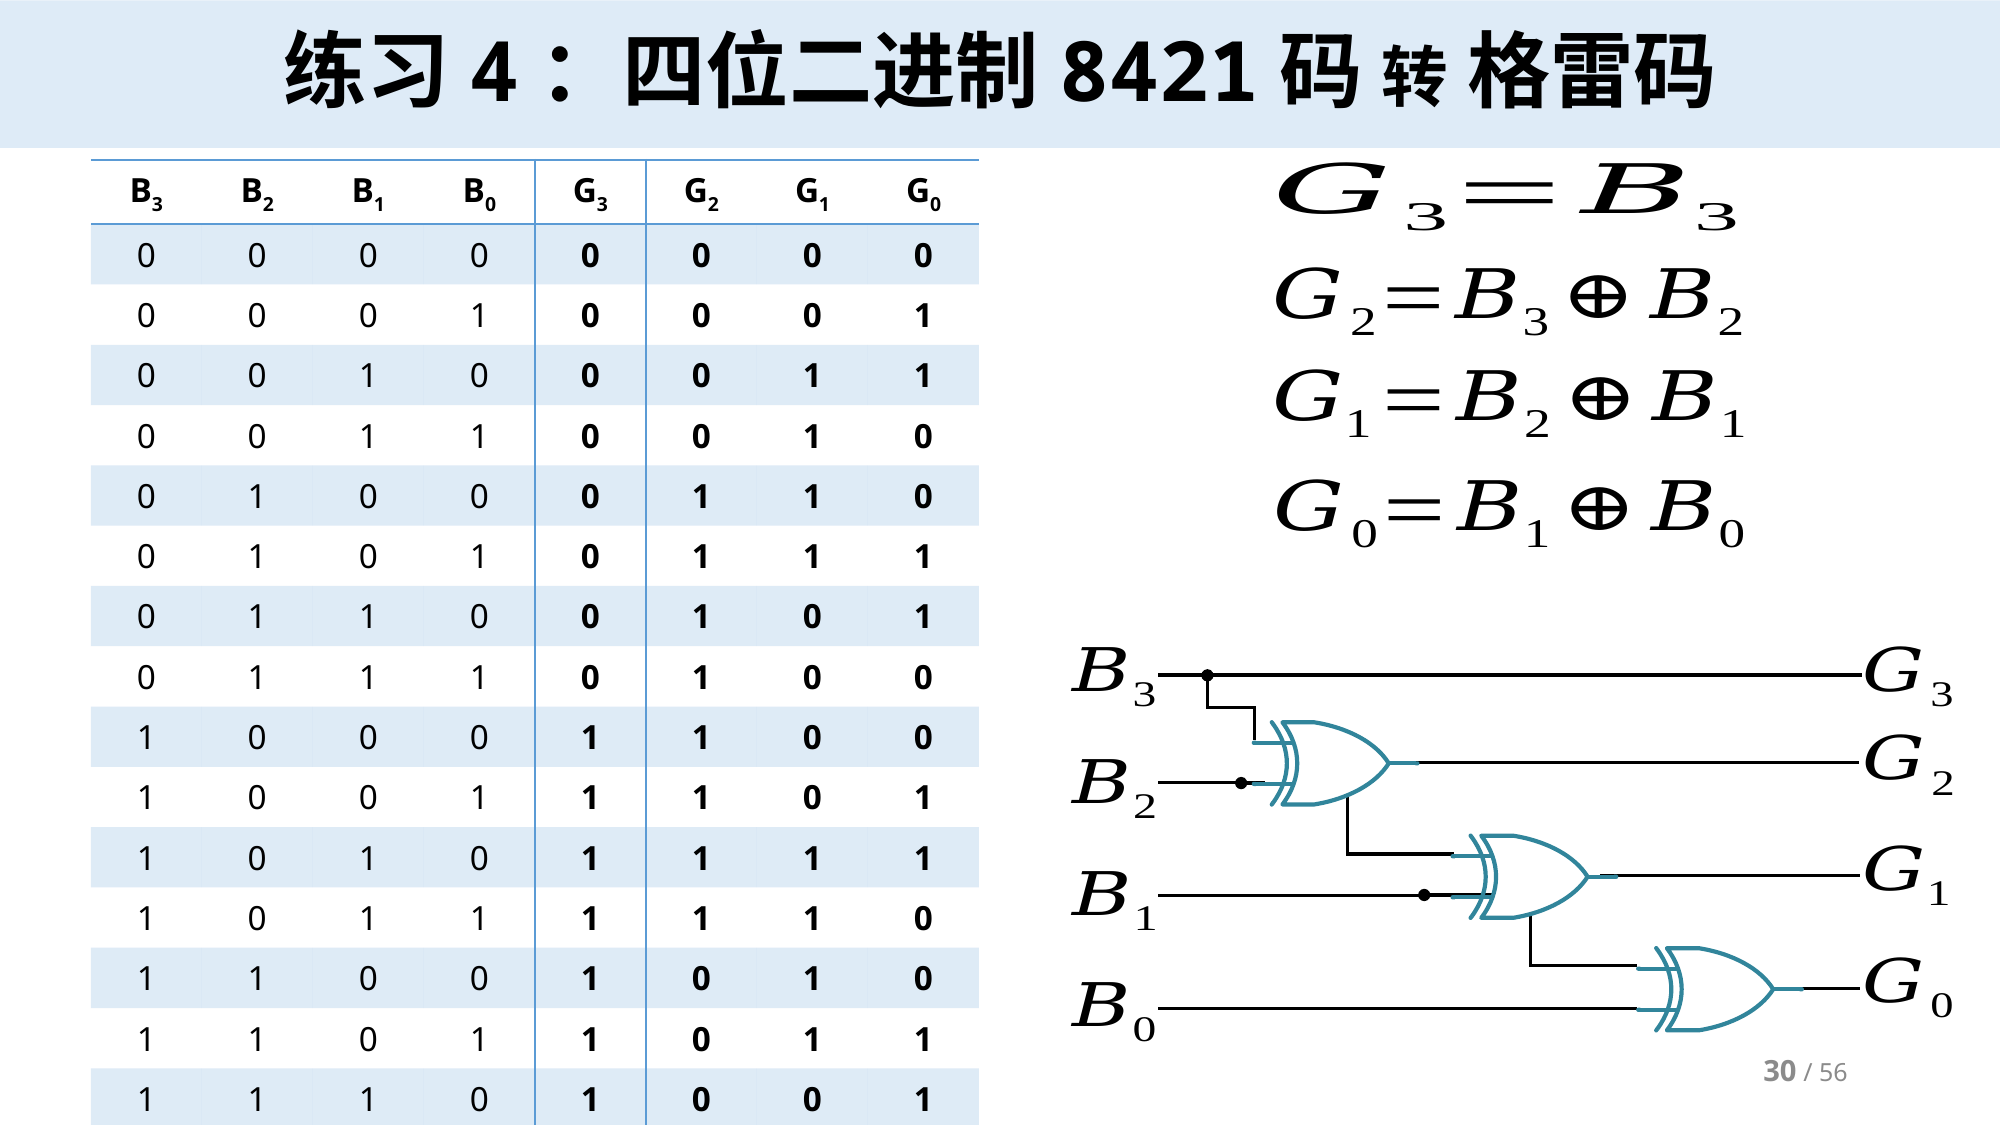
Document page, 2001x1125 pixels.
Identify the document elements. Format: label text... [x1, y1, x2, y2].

table_cell 0 [536, 345, 645, 405]
table_cell 1 [757, 887, 868, 948]
table_cell 0 [868, 948, 979, 1008]
table_cell 0 [202, 707, 313, 767]
table_cell 1 [202, 1008, 313, 1068]
table_cell 0 [757, 1068, 868, 1125]
table_cell 1 [202, 948, 313, 1008]
table_cell 0 [868, 707, 979, 767]
table_cell 1 [647, 887, 757, 948]
table_cell 0 [202, 225, 313, 284]
table_cell 1 [536, 1068, 645, 1125]
table_cell 1 [647, 526, 757, 586]
table_cell 1 [868, 1008, 979, 1068]
table_cell 1 [313, 586, 424, 646]
table_cell 1 [91, 707, 202, 767]
table_cell 0 [757, 767, 868, 827]
table_cell 0 [536, 646, 645, 707]
table_cell 0 [757, 646, 868, 707]
table_cell 1 [536, 767, 645, 827]
table_cell 0 [91, 225, 202, 284]
table_cell 0 [647, 225, 757, 284]
table_cell 1 [757, 405, 868, 465]
table_cell 1 [424, 526, 534, 586]
table_cell 0 [647, 948, 757, 1008]
table_cell 0 [202, 827, 313, 887]
table_cell 1 [424, 1008, 534, 1068]
table_cell 0 [202, 405, 313, 465]
table_cell 0 [868, 465, 979, 526]
table_cell 1 [757, 1008, 868, 1068]
table_cell 1 [868, 1068, 979, 1125]
table_cell 1 [868, 345, 979, 405]
table_cell 1 [868, 586, 979, 646]
table_cell 1 [647, 767, 757, 827]
table_cell 0 [202, 887, 313, 948]
table_cell 0 [536, 225, 645, 284]
title 练习4：四位二进制8421码 转 格雷码 [0, 0, 2000, 148]
table_cell 0 [313, 284, 424, 345]
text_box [1272, 153, 1746, 557]
table_cell 0 [424, 345, 534, 405]
table_cell 1 [424, 284, 534, 345]
table_cell 1 [868, 827, 979, 887]
table_cell 0 [202, 345, 313, 405]
table_cell 1 [424, 887, 534, 948]
table_cell 1 [424, 767, 534, 827]
table_cell 0 [757, 586, 868, 646]
table_cell 1 [647, 586, 757, 646]
table_cell 1 [313, 1068, 424, 1125]
table_cell 1 [313, 646, 424, 707]
slide_number 30 / 56 [1412, 1050, 1863, 1103]
table_cell 1 [202, 586, 313, 646]
table_cell 1 [757, 827, 868, 887]
table_cell 0 [424, 225, 534, 284]
table_header B3 [91, 161, 202, 223]
table_cell 1 [313, 827, 424, 887]
table_cell 1 [424, 405, 534, 465]
table_cell 0 [91, 465, 202, 526]
table_cell 1 [313, 405, 424, 465]
table_cell 0 [536, 405, 645, 465]
table_cell 0 [868, 225, 979, 284]
table_cell 0 [313, 225, 424, 284]
table_cell 1 [536, 1008, 645, 1068]
table_cell 0 [536, 284, 645, 345]
table_cell 1 [757, 526, 868, 586]
table_cell 0 [647, 1008, 757, 1068]
table_header G3 [536, 161, 645, 223]
table_cell 0 [424, 1068, 534, 1125]
table_cell 0 [757, 225, 868, 284]
table_cell 0 [91, 405, 202, 465]
table_cell 1 [536, 948, 645, 1008]
table_cell 1 [313, 345, 424, 405]
table_cell 0 [313, 465, 424, 526]
table_header B1 [313, 161, 424, 223]
table_cell 0 [91, 345, 202, 405]
table_cell 0 [757, 284, 868, 345]
table_cell 0 [91, 284, 202, 345]
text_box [1067, 638, 1953, 1050]
table_cell 1 [202, 465, 313, 526]
table_cell 0 [536, 586, 645, 646]
table_cell 0 [202, 767, 313, 827]
table_cell 1 [757, 465, 868, 526]
table_cell 0 [424, 827, 534, 887]
table_cell 0 [91, 586, 202, 646]
table_cell 0 [202, 284, 313, 345]
table_cell 0 [536, 465, 645, 526]
table_cell 1 [91, 887, 202, 948]
table_cell 0 [647, 345, 757, 405]
table_header G2 [647, 161, 757, 223]
table_cell 1 [91, 1008, 202, 1068]
table_header G1 [757, 161, 868, 223]
table_cell 0 [647, 1068, 757, 1125]
table_cell 1 [313, 887, 424, 948]
table_cell 0 [868, 405, 979, 465]
table_cell 0 [313, 948, 424, 1008]
table_cell 0 [424, 707, 534, 767]
table_cell 1 [202, 1068, 313, 1125]
table_cell 1 [757, 948, 868, 1008]
table_header B0 [424, 161, 534, 223]
table_header B2 [202, 161, 313, 223]
table_cell 0 [424, 948, 534, 1008]
table_cell 1 [91, 827, 202, 887]
table_cell 1 [202, 646, 313, 707]
table_cell 1 [536, 887, 645, 948]
table_cell 0 [313, 707, 424, 767]
table_cell 1 [91, 948, 202, 1008]
table_cell 1 [647, 827, 757, 887]
table_cell 1 [424, 646, 534, 707]
table_cell 0 [647, 405, 757, 465]
table_cell 0 [313, 767, 424, 827]
table_cell 0 [536, 526, 645, 586]
table_cell 1 [647, 707, 757, 767]
table_cell 0 [313, 1008, 424, 1068]
table_cell 0 [91, 526, 202, 586]
table_cell 1 [757, 345, 868, 405]
table_cell 0 [868, 646, 979, 707]
table_cell 1 [536, 707, 645, 767]
table_cell 0 [757, 707, 868, 767]
table_cell 1 [202, 526, 313, 586]
table_cell 0 [313, 526, 424, 586]
table_cell 0 [424, 586, 534, 646]
table_cell 1 [647, 465, 757, 526]
table_header G0 [868, 161, 979, 223]
table_cell 1 [647, 646, 757, 707]
table_cell 1 [868, 284, 979, 345]
table_cell 1 [536, 827, 645, 887]
table_cell 0 [424, 465, 534, 526]
table_cell 0 [647, 284, 757, 345]
table_cell 1 [868, 767, 979, 827]
table_cell 1 [868, 526, 979, 586]
table_cell 1 [91, 767, 202, 827]
table_cell 1 [91, 1068, 202, 1125]
table_cell 0 [868, 887, 979, 948]
table_cell 0 [91, 646, 202, 707]
